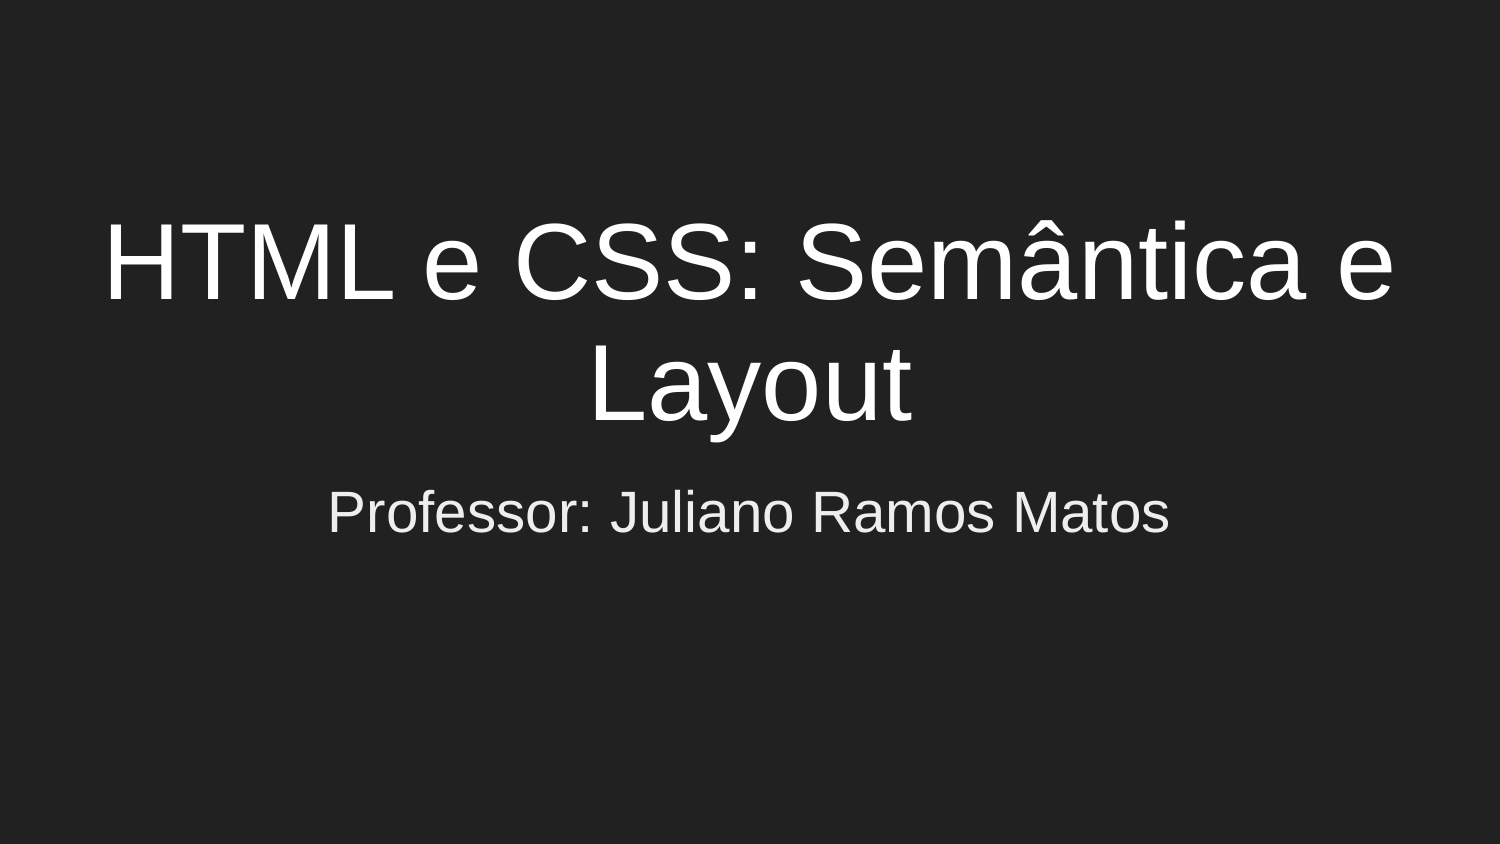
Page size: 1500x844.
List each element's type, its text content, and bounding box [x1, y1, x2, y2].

title HTML e CSS: Semântica e Layout [51, 122, 1449, 459]
subtitle Professor: Juliano Ramos Matos [51, 464, 1449, 595]
